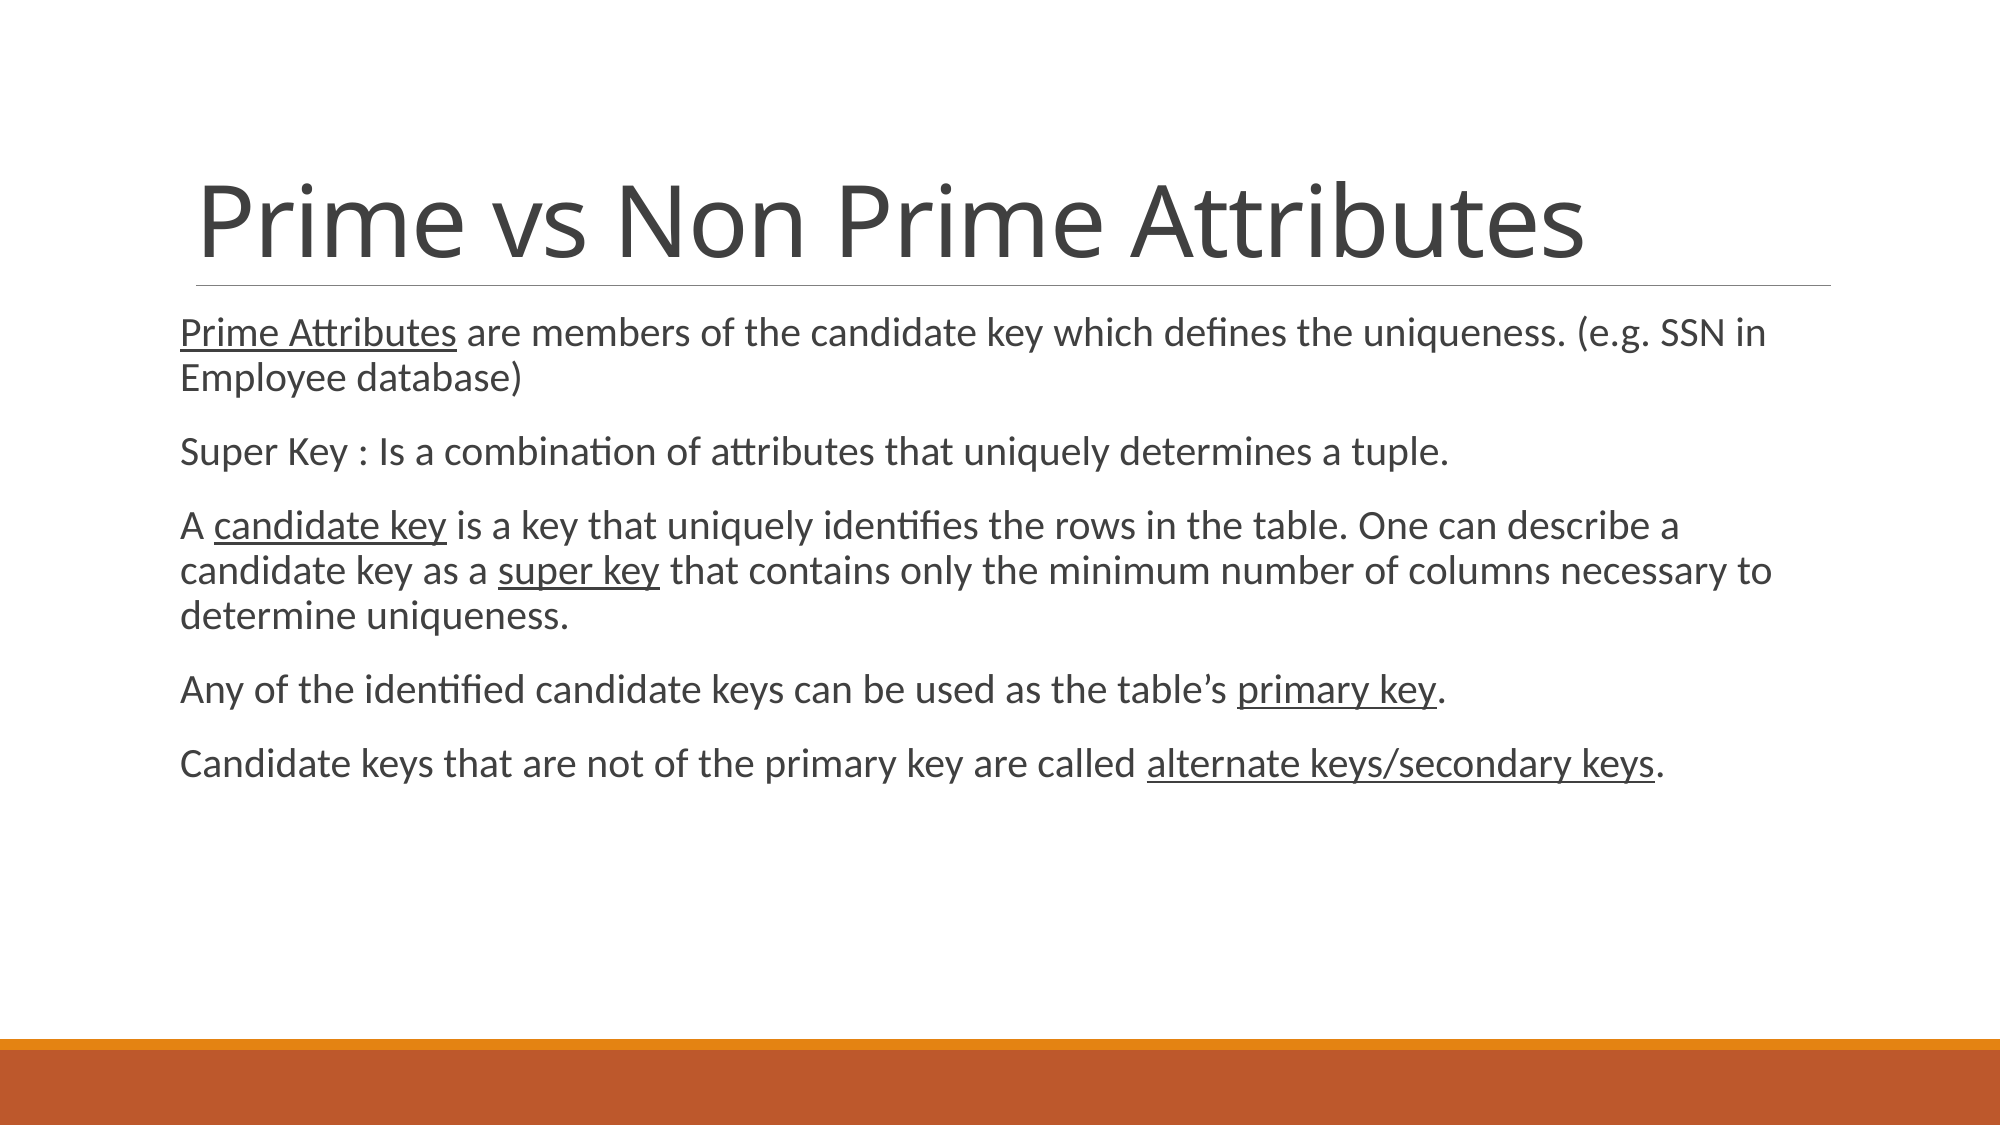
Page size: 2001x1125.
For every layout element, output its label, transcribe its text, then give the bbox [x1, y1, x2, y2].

title Prime vs Non Prime Attributes [180, 47, 1830, 285]
list Prime Attributes are members of the candidate key which defines the uniqueness. (e.g. SSN in Employee database) Super Key : Is a combination of attributes that uniquely determines a tuple. A candidate key is a key that uniquely identifies the rows in the table. One can describe a candidate key as a super key that contains only the minimum number of columns necessary to determine uniqueness. Any of the identified candidate keys can be used as the table’s primary key. Candidate keys that are not of the primary key are called alternate keys/secondary keys. [180, 302, 1830, 963]
